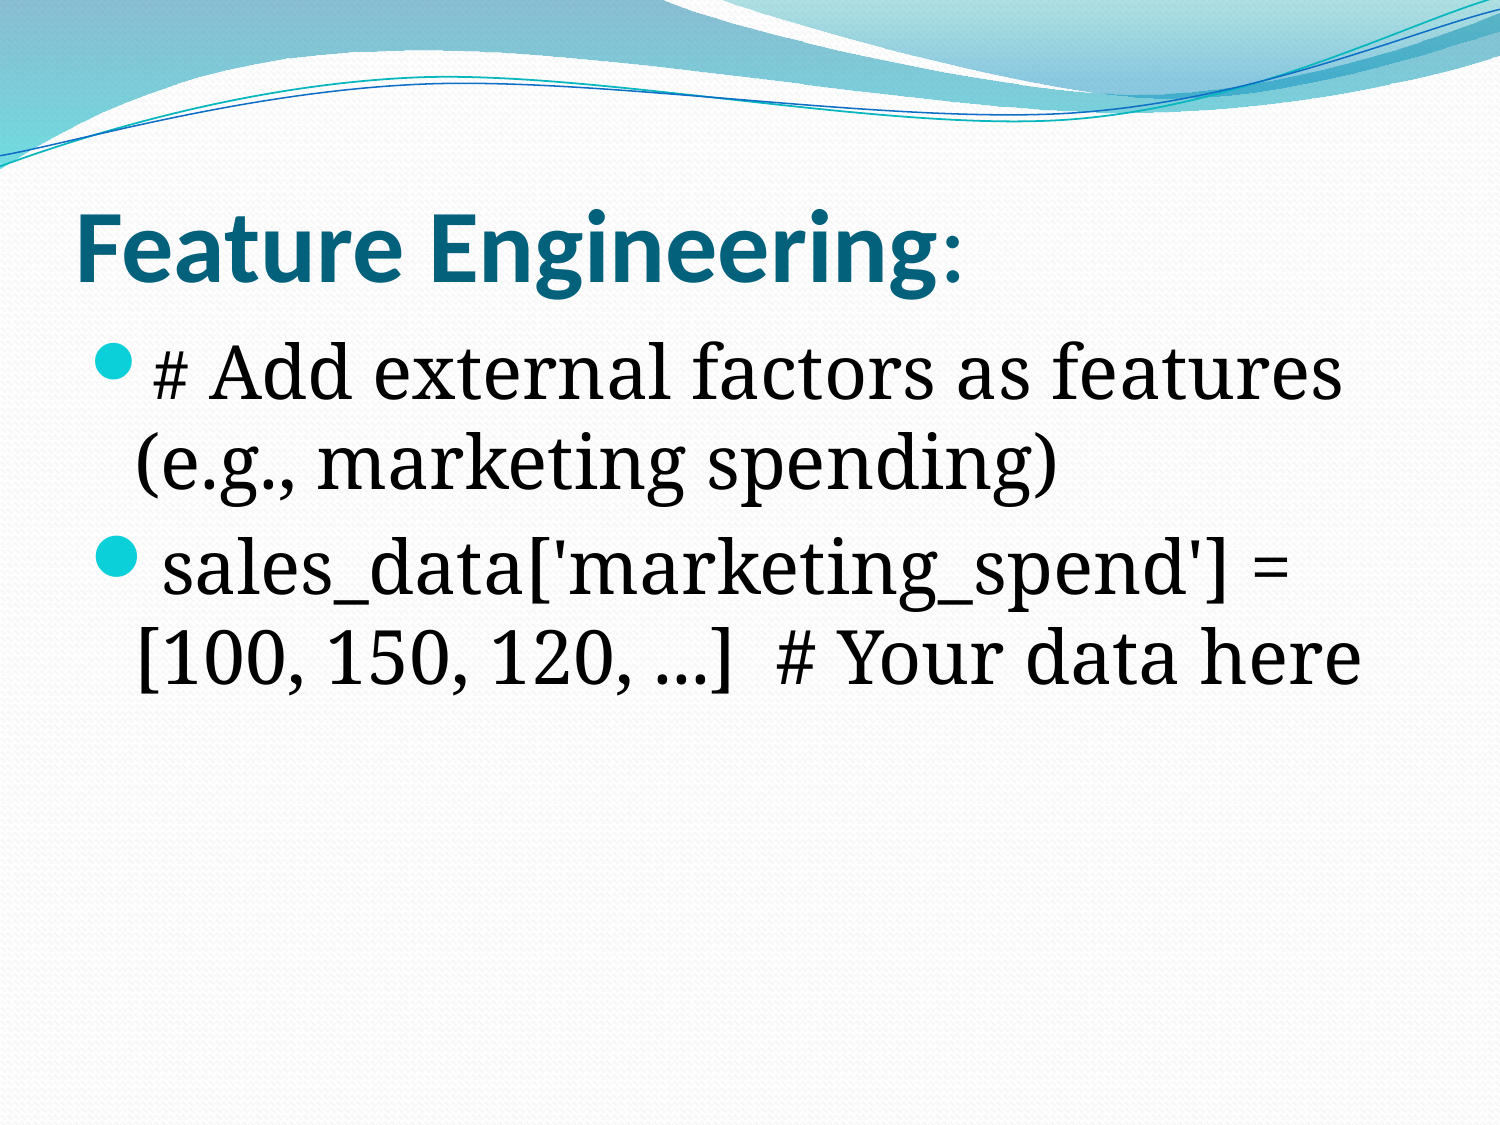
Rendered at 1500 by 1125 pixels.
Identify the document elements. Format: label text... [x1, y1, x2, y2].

title Feature Engineering: [75, 115, 1425, 303]
list # Add external factors as features (e.g., marketing spending) sales_data['marketing_spend'] = [100, 150, 120, ...] # Your data here [75, 317, 1425, 1038]
